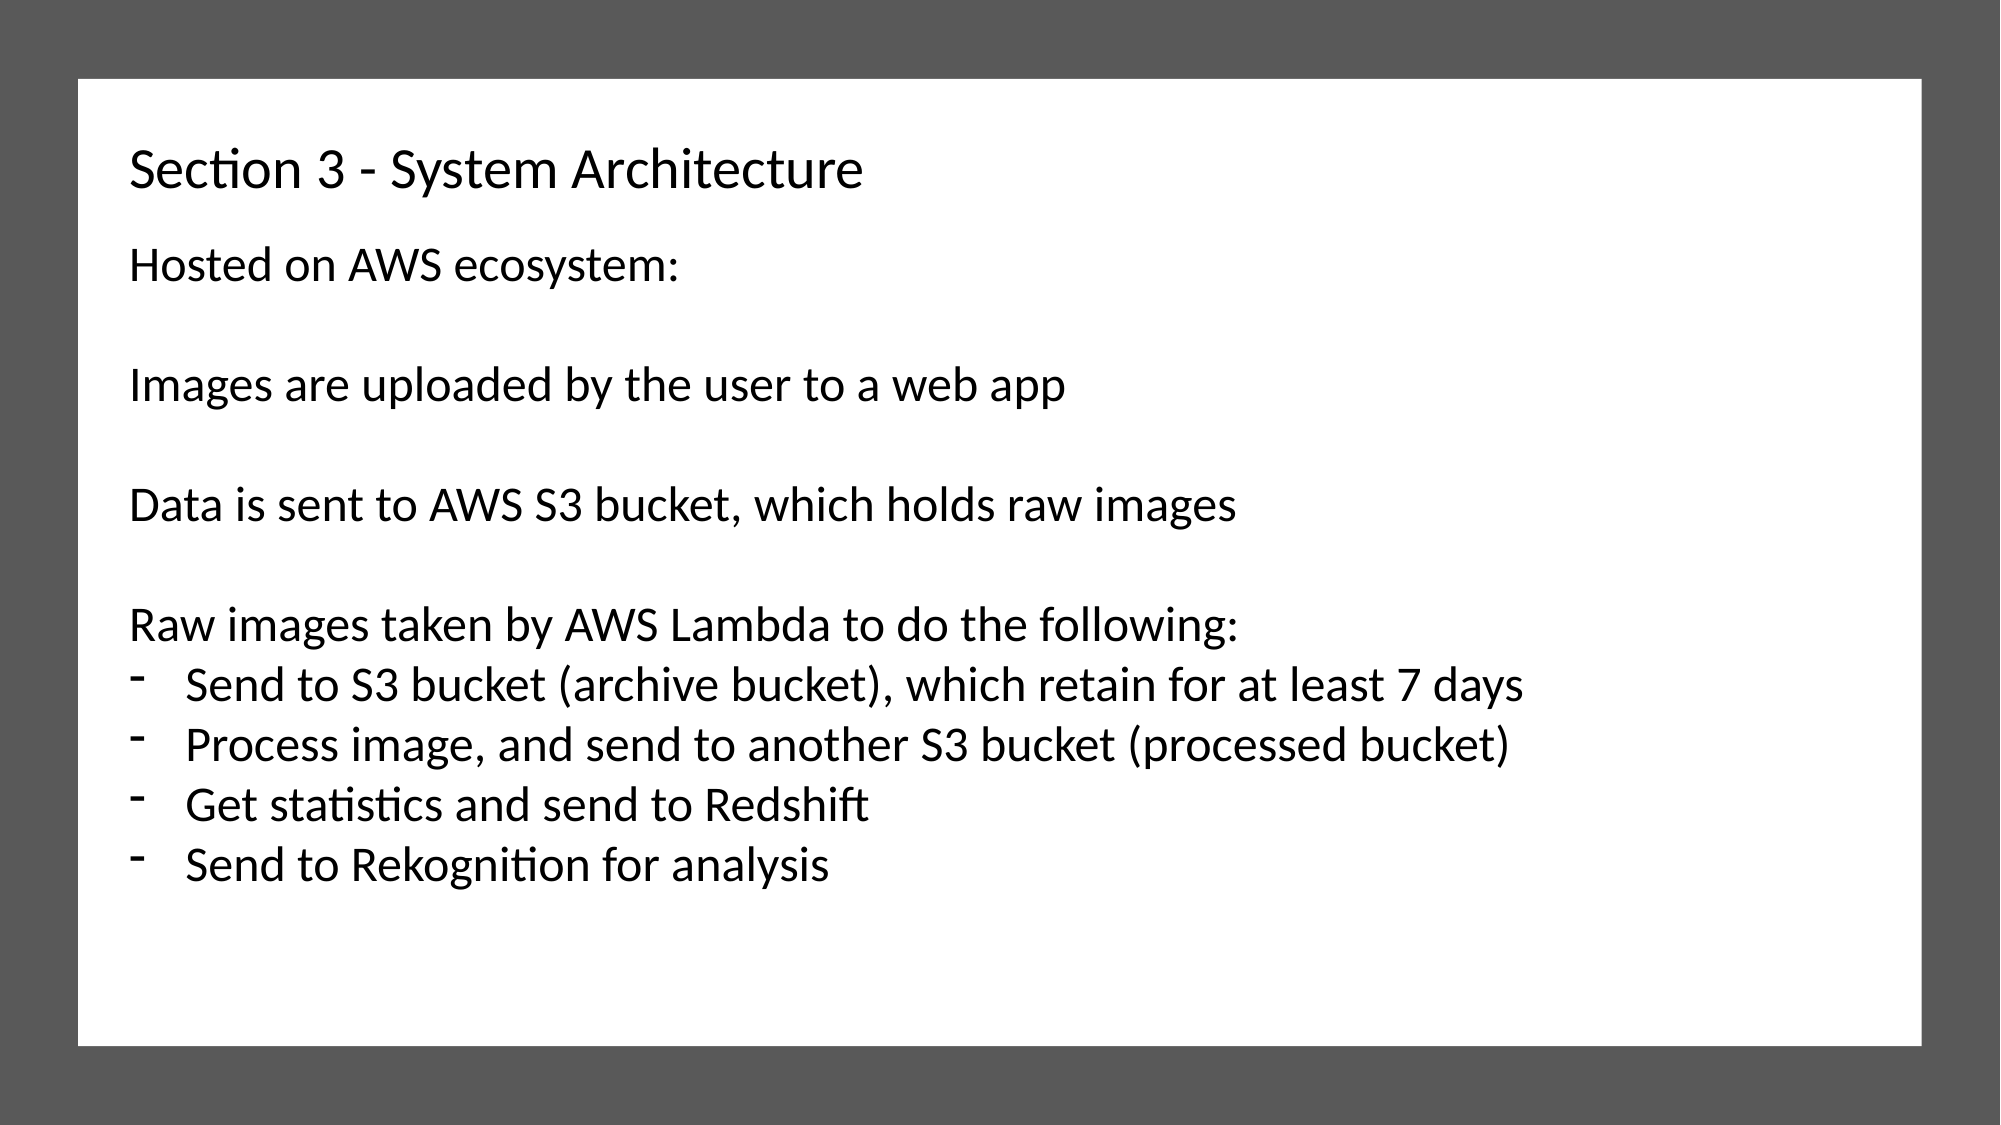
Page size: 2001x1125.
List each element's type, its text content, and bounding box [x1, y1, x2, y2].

text_box Hosted on AWS ecosystem: Images are uploaded by the user to a web app Data is sent to AWS S3 bucket, which holds raw images Raw images taken by AWS Lambda to do the following: Send to S3 bucket (archive bucket), which retain for at least 7 days Process image, and send to another S3 bucket (processed bucket) Get statistics and send to Redshift Send to Rekognition for analysis [114, 224, 1719, 900]
text_box [0, 0, 2000, 1125]
text_box [77, 78, 1923, 1047]
text_box Section 3 - System Architecture [114, 122, 1474, 208]
